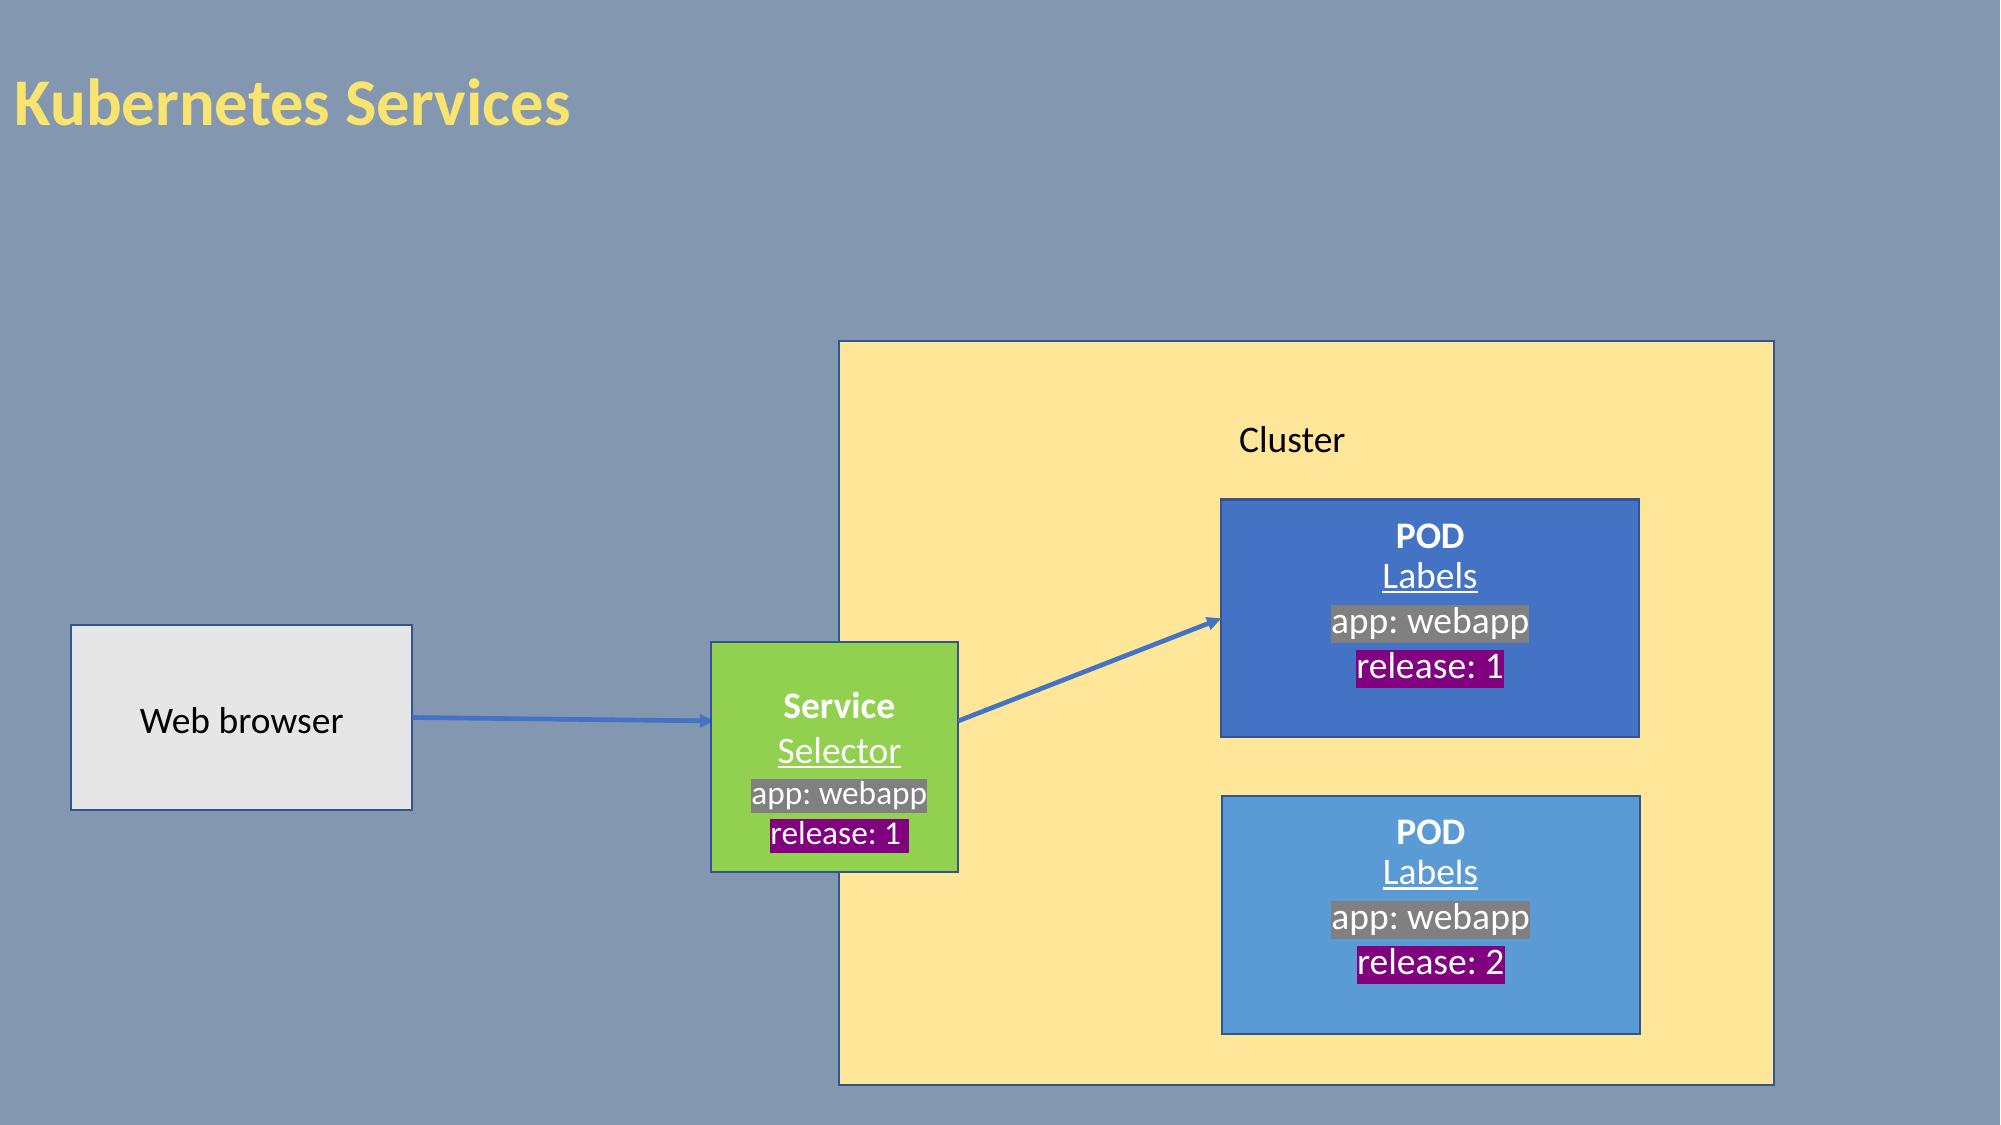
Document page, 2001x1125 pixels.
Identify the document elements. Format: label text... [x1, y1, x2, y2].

text_box Web browser [124, 688, 360, 749]
text_box Cluster [1100, 407, 1485, 467]
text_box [1221, 499, 1640, 738]
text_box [958, 618, 1222, 721]
text_box [710, 641, 959, 873]
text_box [1221, 795, 1640, 1034]
text_box [70, 624, 413, 811]
text_box Service Selector app: webapp release: 1 [720, 673, 958, 859]
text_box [412, 717, 714, 722]
text_box [838, 340, 1775, 1086]
text_box Kubernetes Services [0, 51, 1944, 217]
